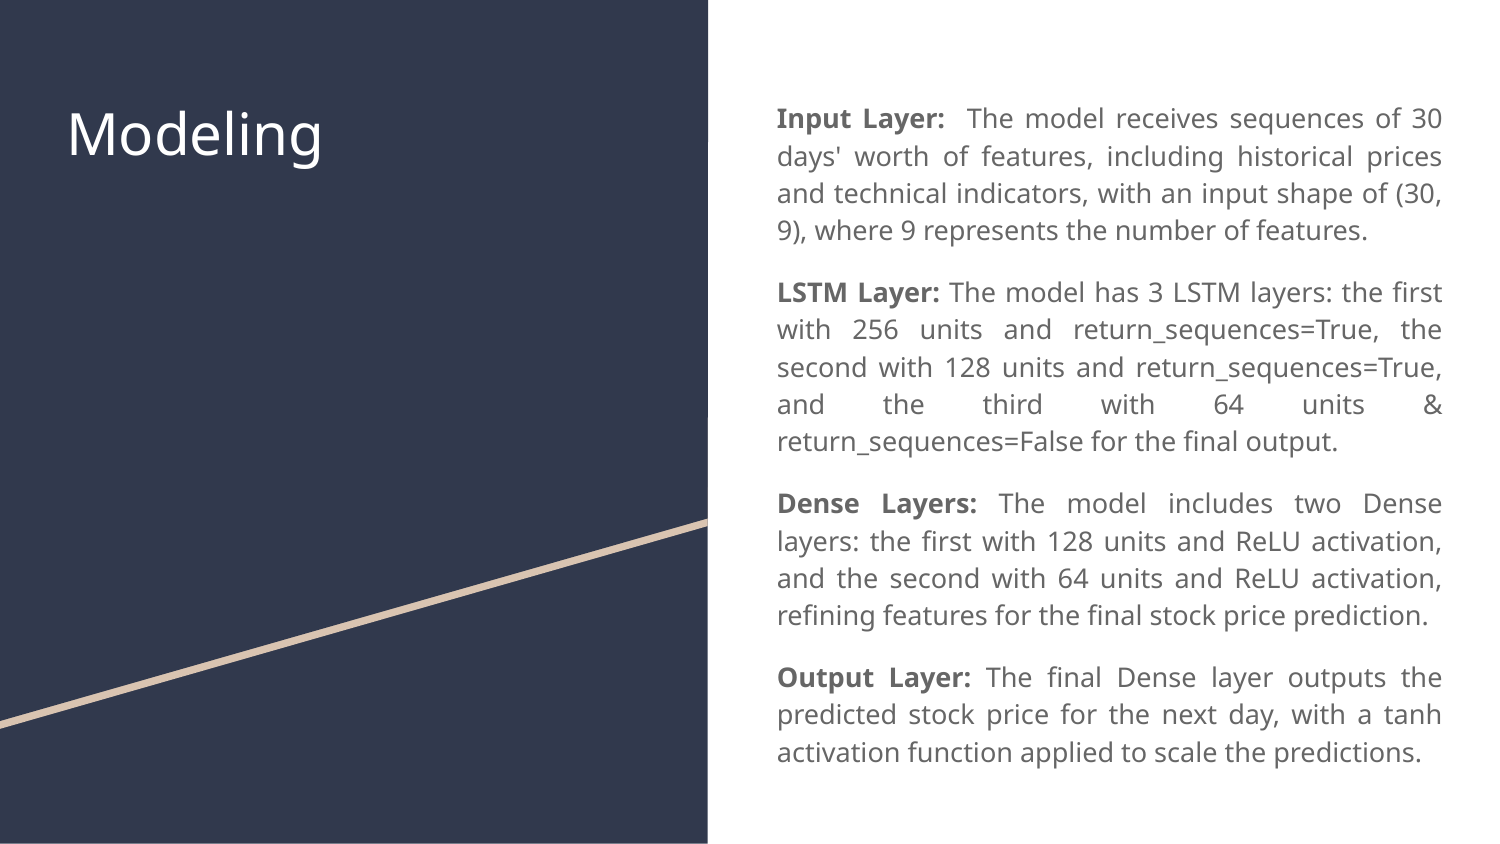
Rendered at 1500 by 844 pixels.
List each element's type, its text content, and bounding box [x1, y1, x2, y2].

title Modeling [51, 82, 660, 494]
list Input Layer: The model receives sequences of 30 days' worth of features, including historical prices and technical indicators, with an input shape of (30, 9), where 9 represents the number of features. LSTM Layer: The model has 3 LSTM layers: the first with 256 units and return_sequences=True, the second with 128 units and return_sequences=True, and the third with 64 units & return_sequences=False for the final output. Dense Layers: The model includes two Dense layers: the first with 128 units and ReLU activation, and the second with 64 units and ReLU activation, refining features for the final stock price prediction. Output Layer: The final Dense layer outputs the predicted stock price for the next day, with a tanh activation function applied to scale the predictions. [761, 82, 1458, 791]
